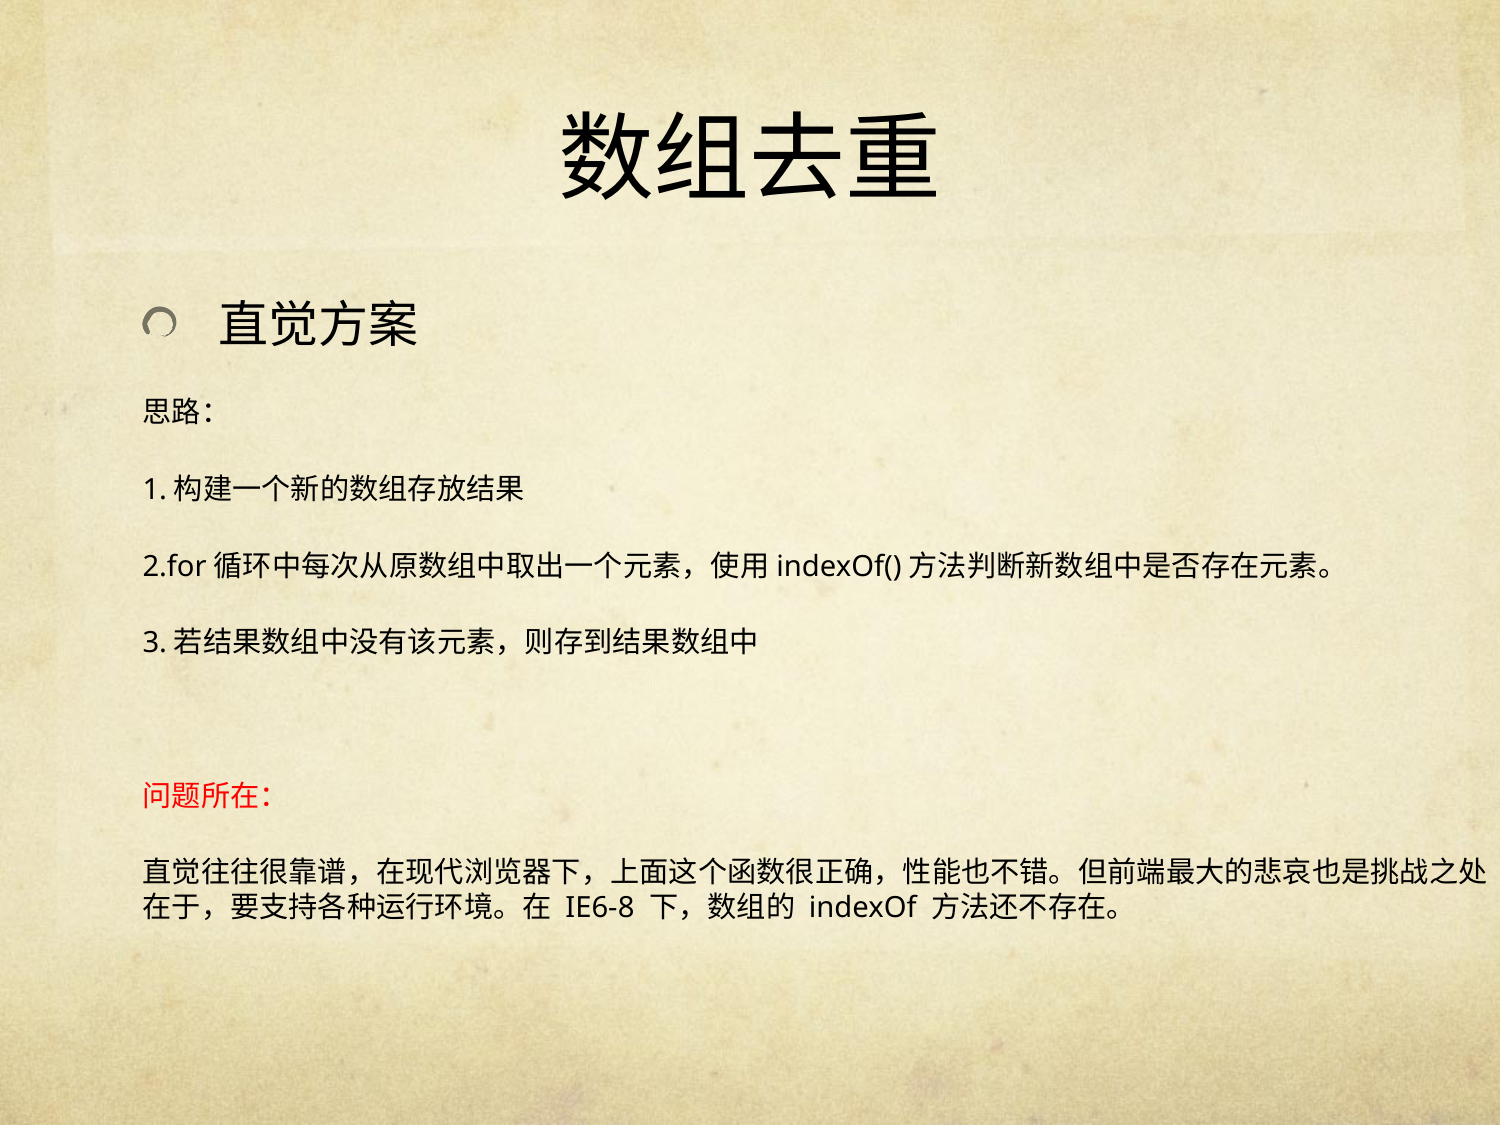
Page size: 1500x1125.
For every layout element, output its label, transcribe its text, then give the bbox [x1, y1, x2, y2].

list 直觉方案 思路： 1.构建一个新的数组存放结果 2.for循环中每次从原数组中取出一个元素，使用indexOf()方法判断新数组中是否存在元素。 3.若结果数组中没有该元素，则存到结果数组中 问题所在： 直觉往往很靠谱，在现代浏览器下，上面这个函数很正确，性能也不错。但前端最大的悲哀也是挑战之处在于，要支持各种运行环境。在 IE6-8 下，数组的 indexOf 方法还不存在。 [127, 284, 1500, 1035]
picture [142, 306, 178, 338]
title 数组去重 [150, 82, 1350, 225]
picture [0, 0, 1500, 1125]
